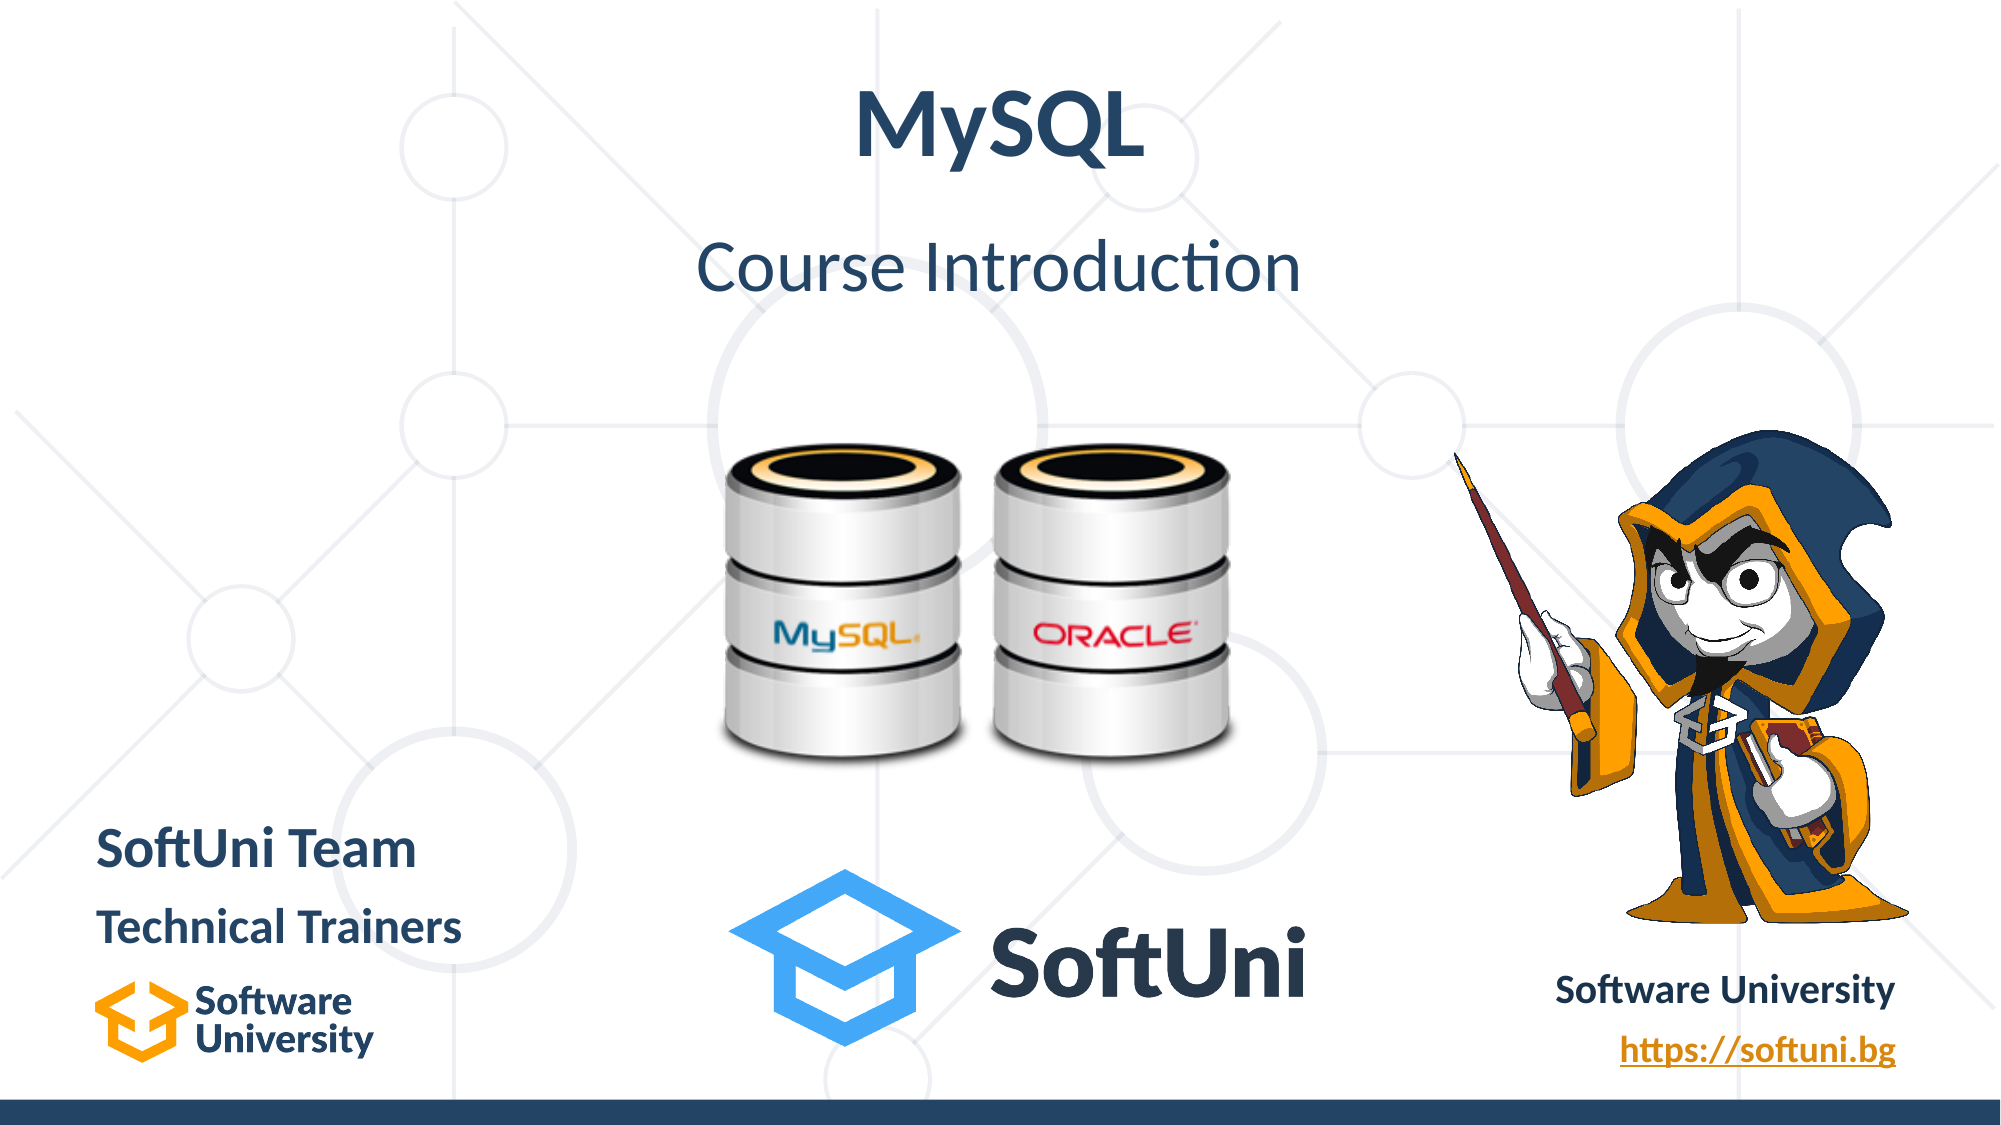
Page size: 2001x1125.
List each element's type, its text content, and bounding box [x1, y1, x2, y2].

picture [696, 421, 1247, 781]
title MySQL [90, 43, 1910, 189]
picture [709, 850, 1325, 1064]
picture [83, 970, 384, 1074]
list SoftUni Team [90, 799, 575, 884]
list Technical Trainers [90, 884, 575, 961]
list Software University [1417, 954, 1902, 1017]
list https://softuni.bg [1417, 1017, 1902, 1075]
picture [1451, 428, 1910, 924]
subtitle Course Introduction [90, 206, 1910, 423]
